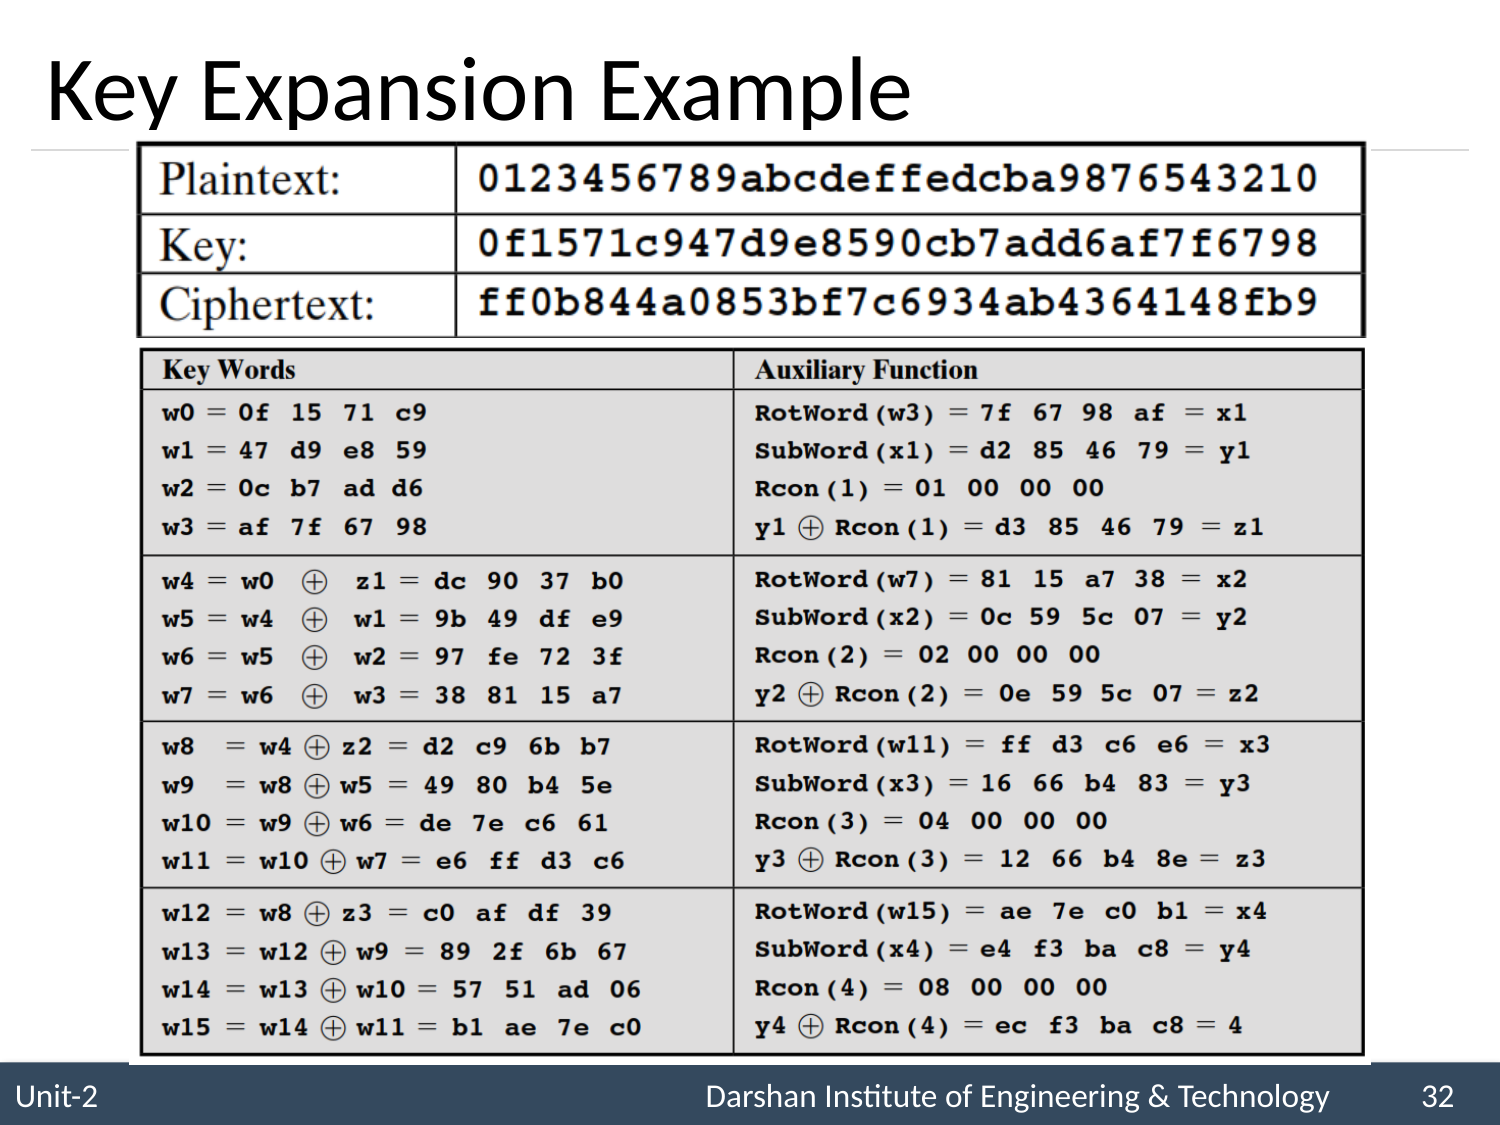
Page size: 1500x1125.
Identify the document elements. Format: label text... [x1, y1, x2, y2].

picture [128, 130, 1372, 1065]
title Key Expansion Example [31, 17, 1469, 150]
